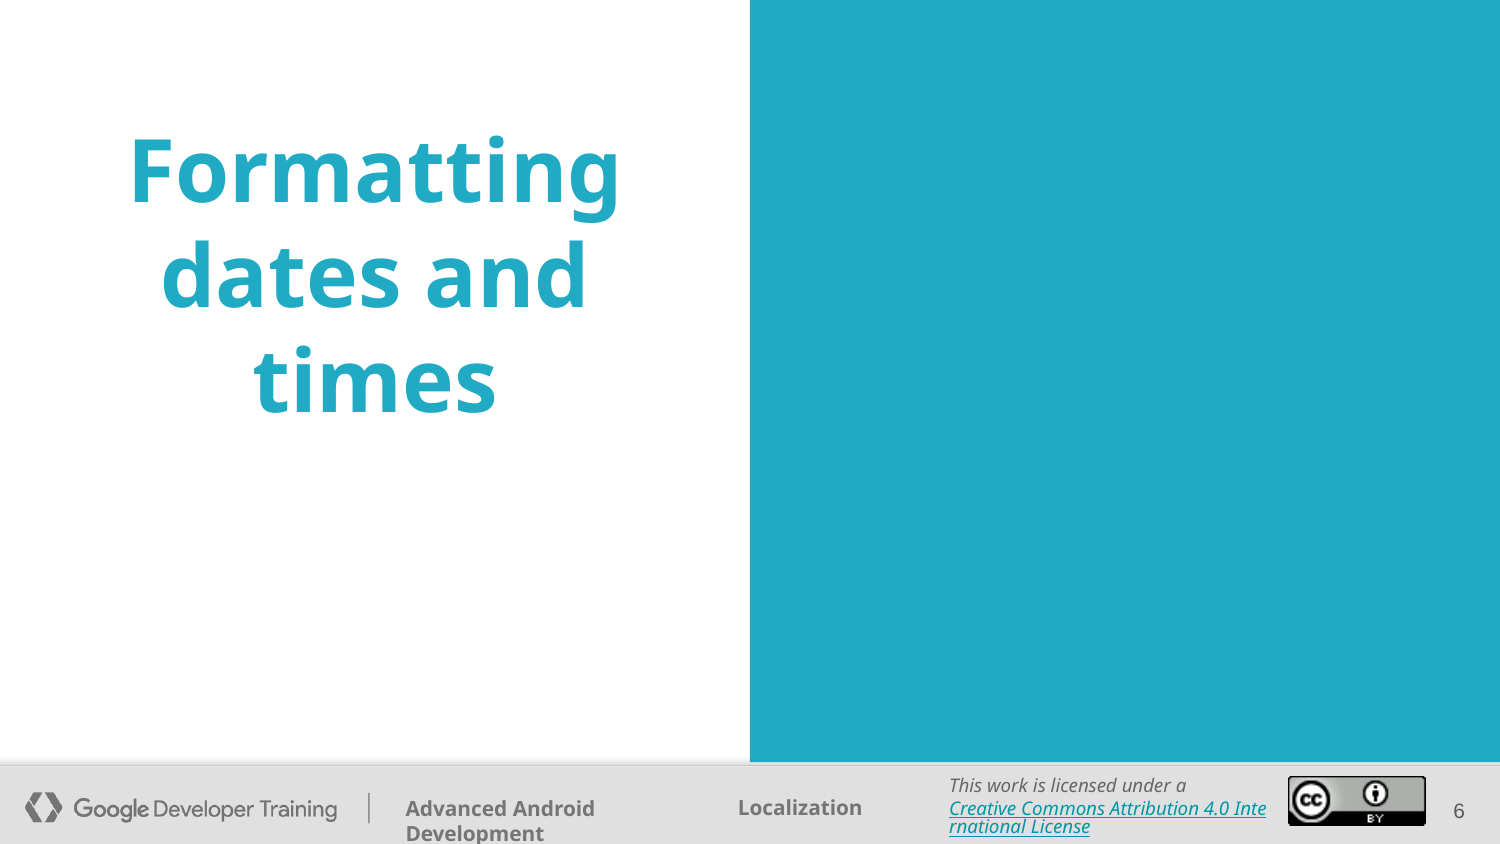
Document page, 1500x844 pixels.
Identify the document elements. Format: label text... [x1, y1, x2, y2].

picture [0, 0, 1500, 844]
title Formatting dates and times [43, 202, 708, 446]
slide_number ‹#› [1389, 777, 1480, 842]
